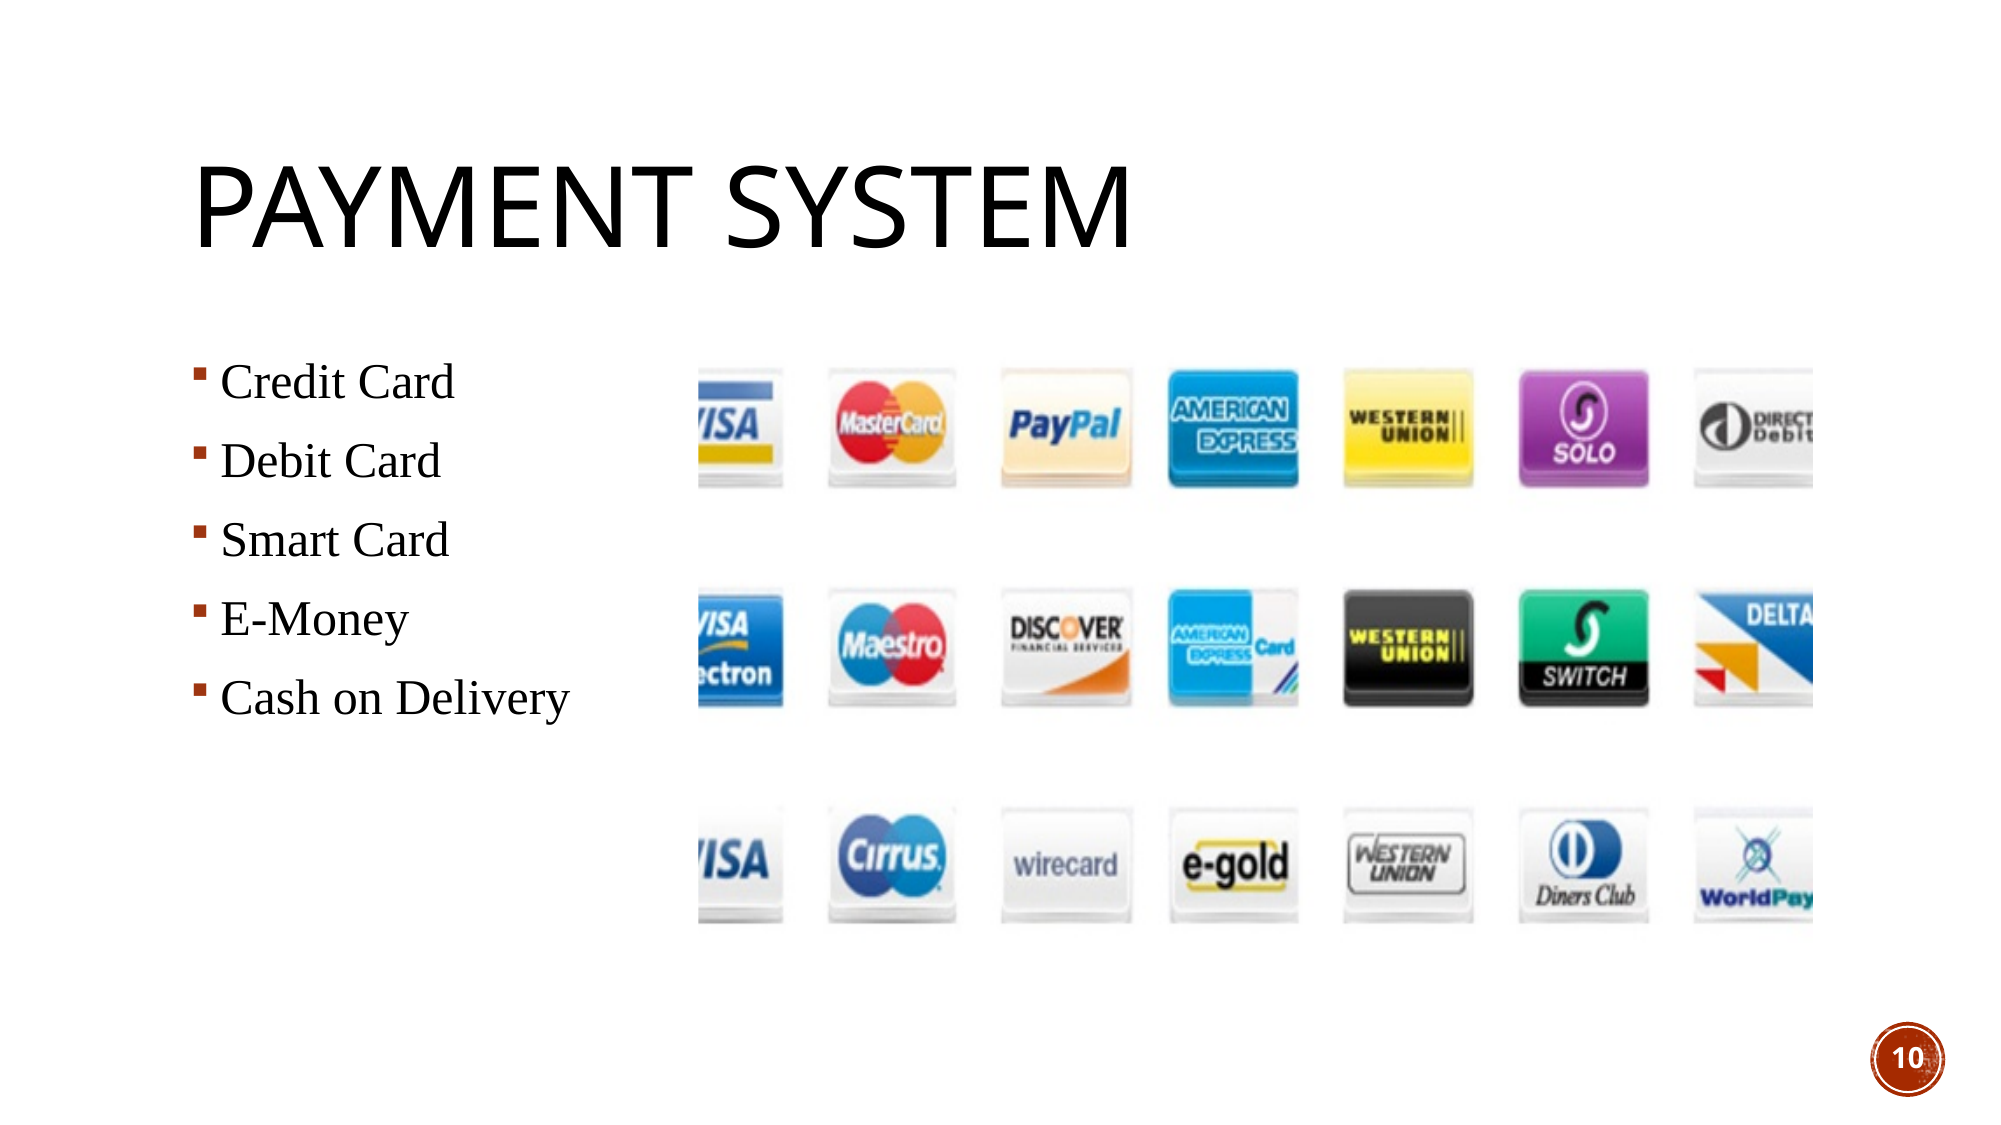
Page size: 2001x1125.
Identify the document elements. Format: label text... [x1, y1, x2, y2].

slide_number 10 [1855, 1028, 1961, 1089]
list Credit Card Debit Card Smart Card E-Money Cash on Delivery [175, 348, 1826, 1013]
title Payment System [175, 79, 1826, 344]
picture [698, 343, 1813, 955]
